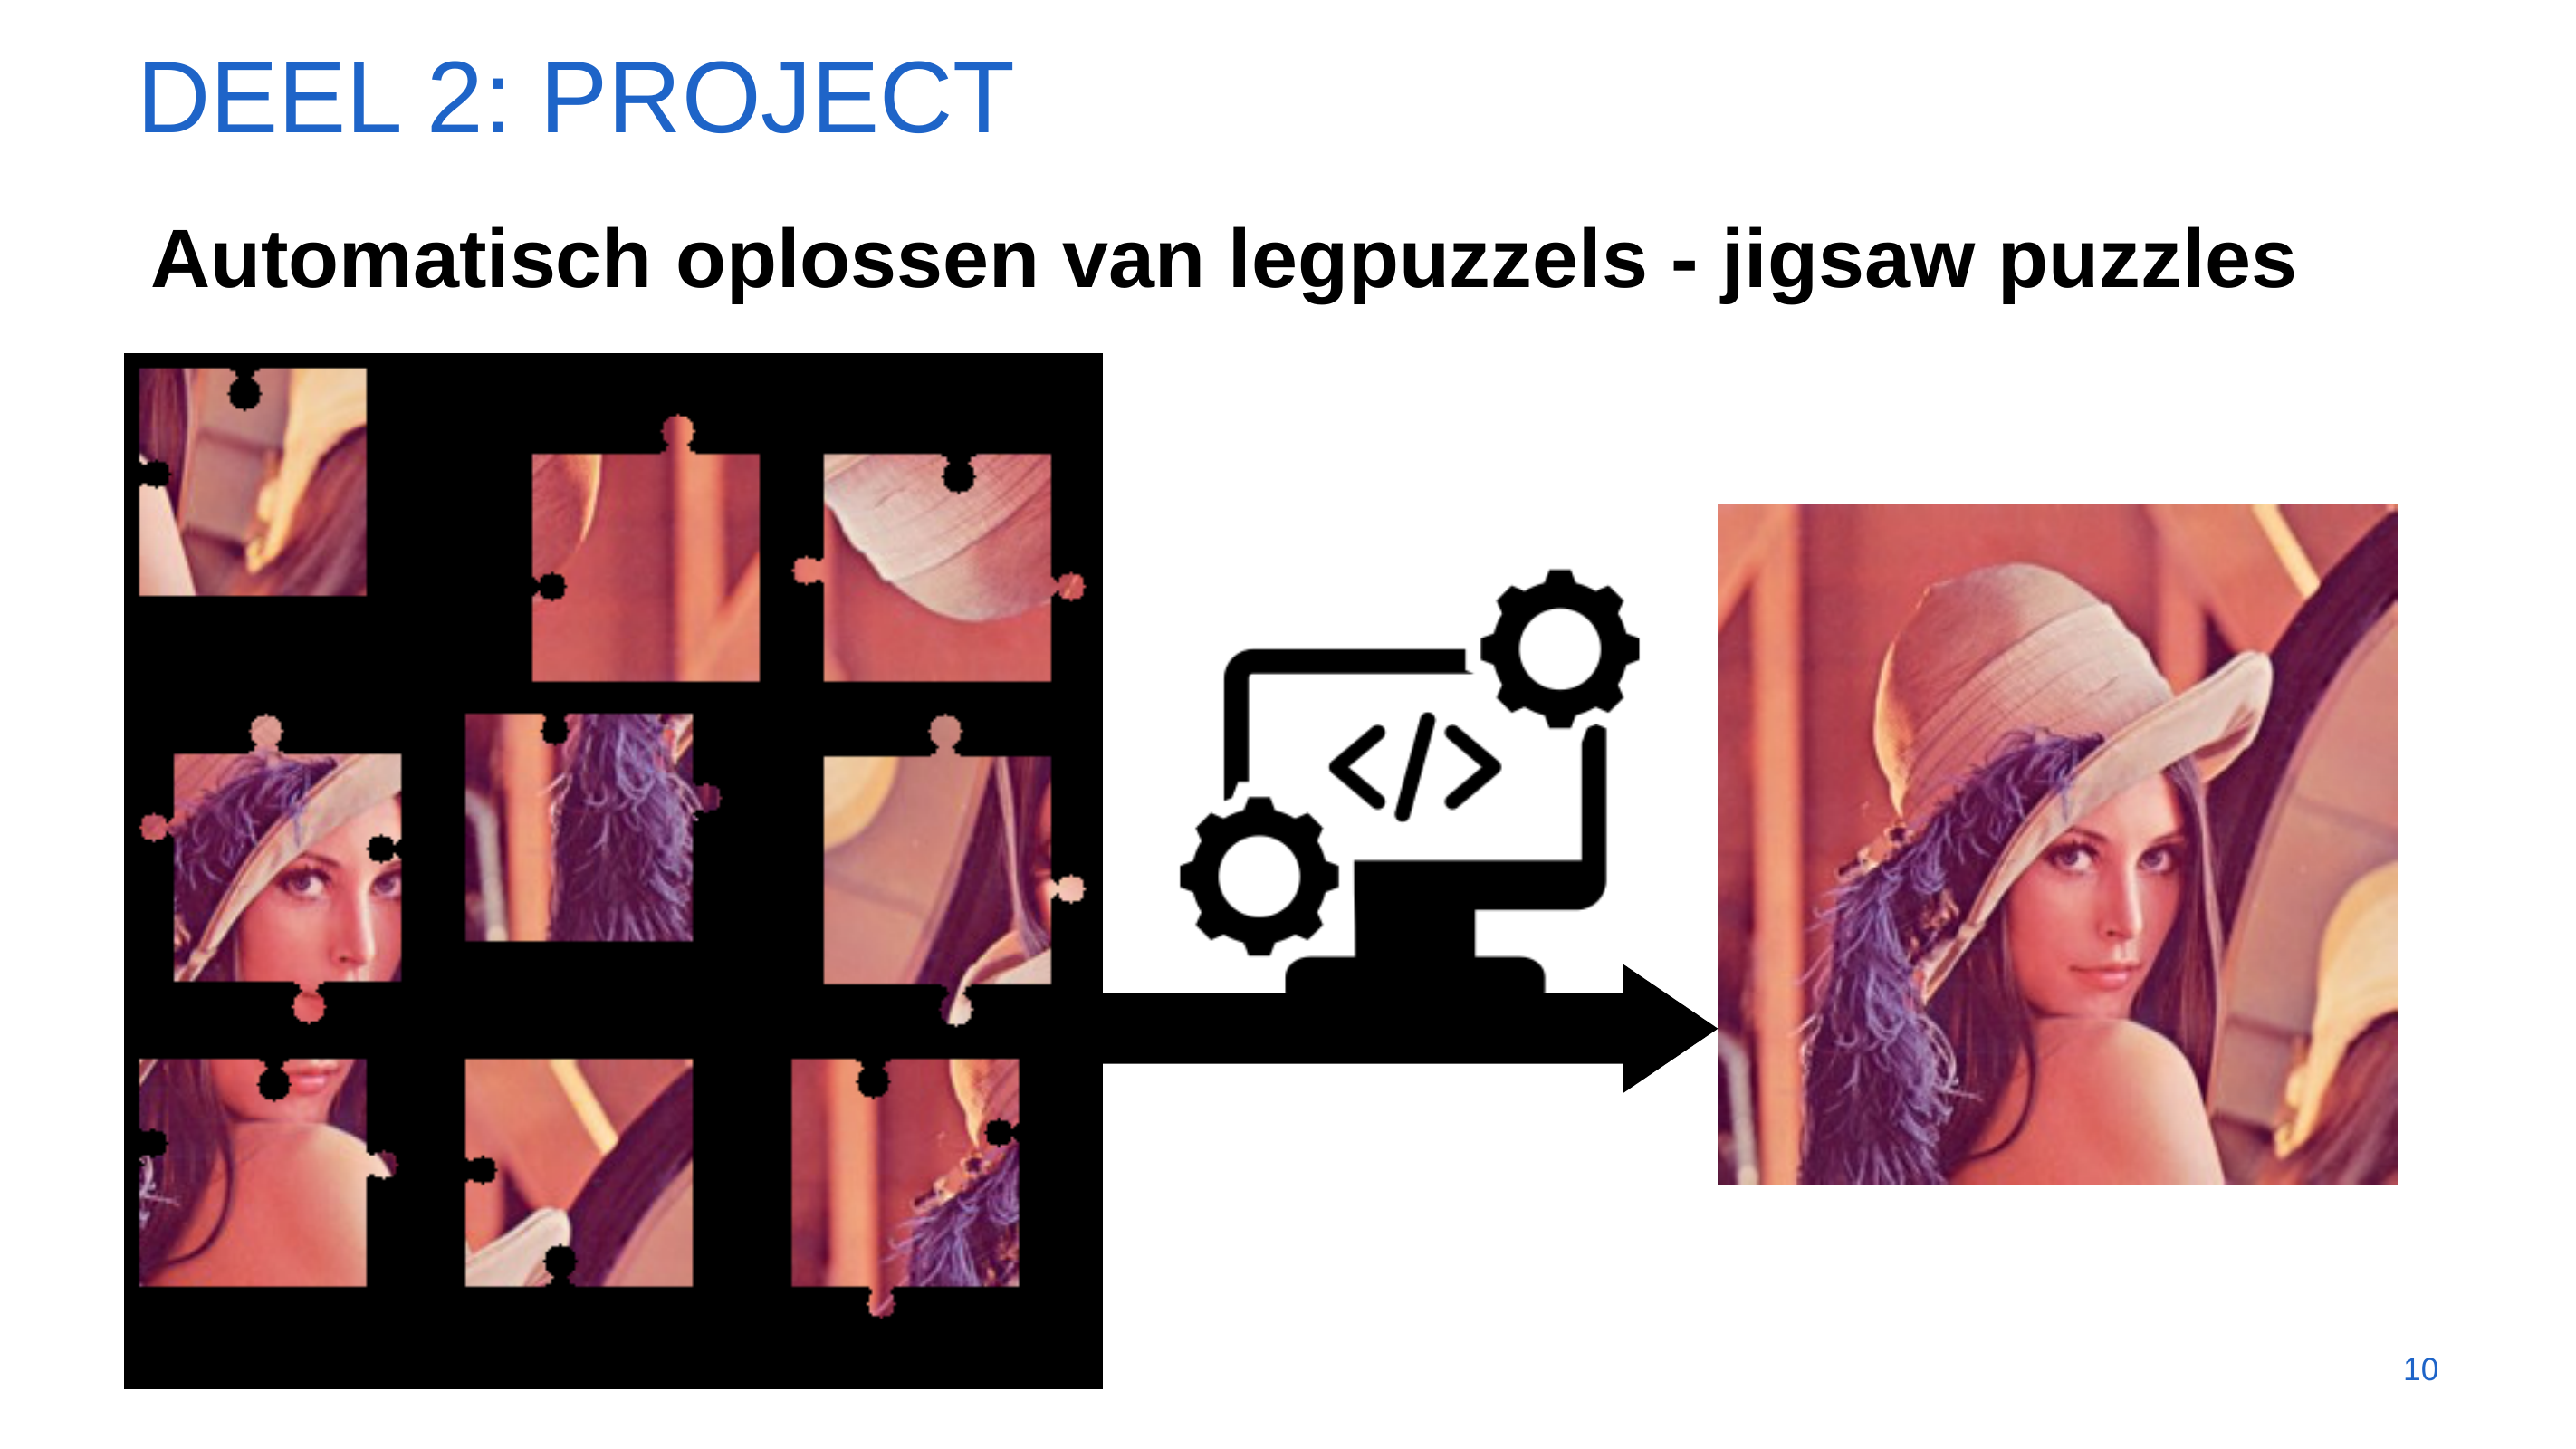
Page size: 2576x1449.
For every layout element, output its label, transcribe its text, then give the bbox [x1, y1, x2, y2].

slide_number 10 [2315, 1329, 2453, 1407]
title Deel 2: Project [123, 37, 2456, 166]
picture [1718, 504, 2398, 1185]
list Automatisch oplossen van legpuzzels - jigsaw puzzles [124, 177, 2456, 1173]
text_box [1103, 984, 1718, 1095]
picture [72, 353, 1103, 1449]
picture [1165, 539, 1655, 1029]
